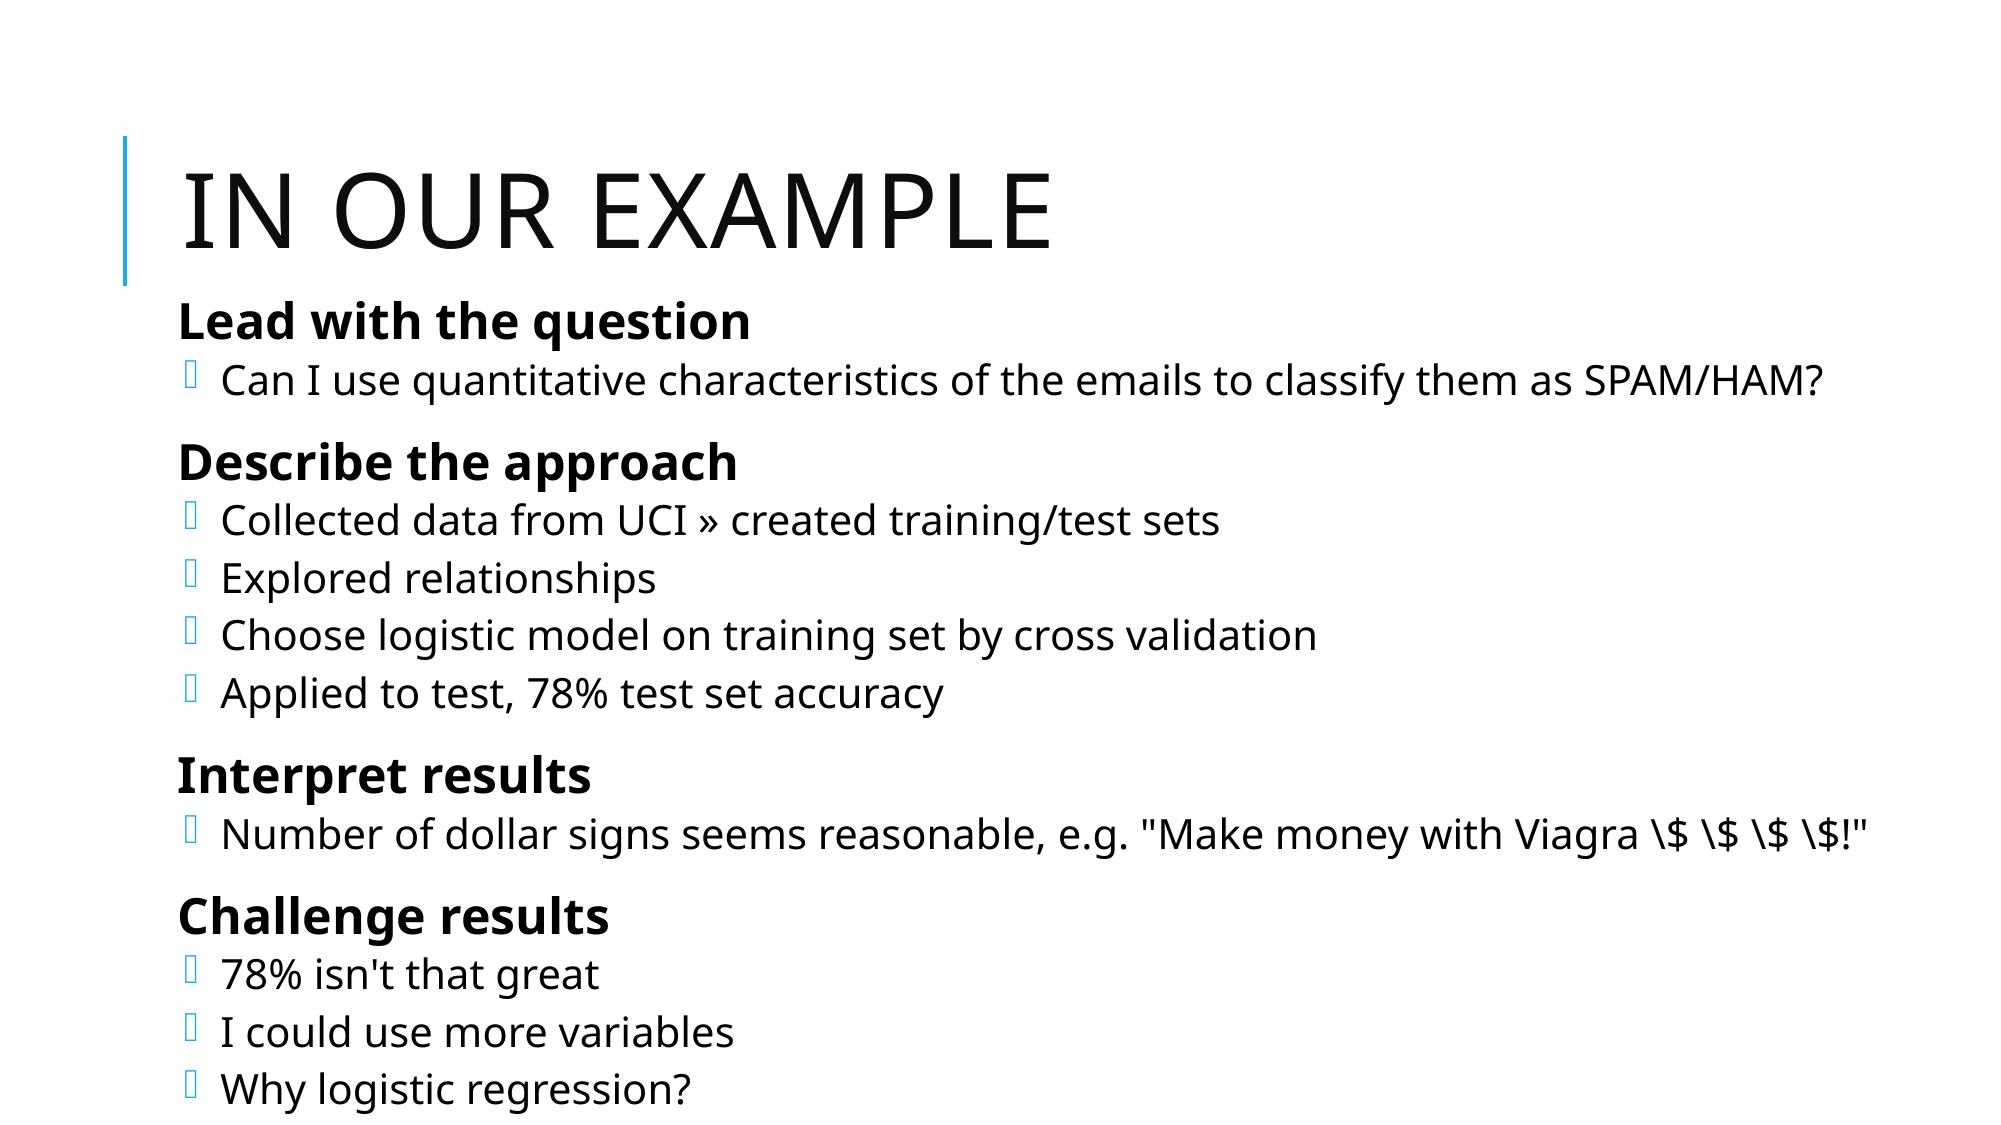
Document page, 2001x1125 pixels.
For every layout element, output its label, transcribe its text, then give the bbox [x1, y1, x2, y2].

title In our example [168, 96, 1763, 289]
list Lead with the question Can I use quantitative characteristics of the emails to classify them as SPAM/HAM? Describe the approach Collected data from UCI » created training/test sets Explored relationships Choose logistic model on training set by cross validation Applied to test, 78% test set accuracy Interpret results Number of dollar signs seems reasonable, e.g. "Make money with Viagra \$ \$ \$ \$!" Challenge results 78% isn't that great I could use more variables Why logistic regression? [155, 289, 1894, 1125]
